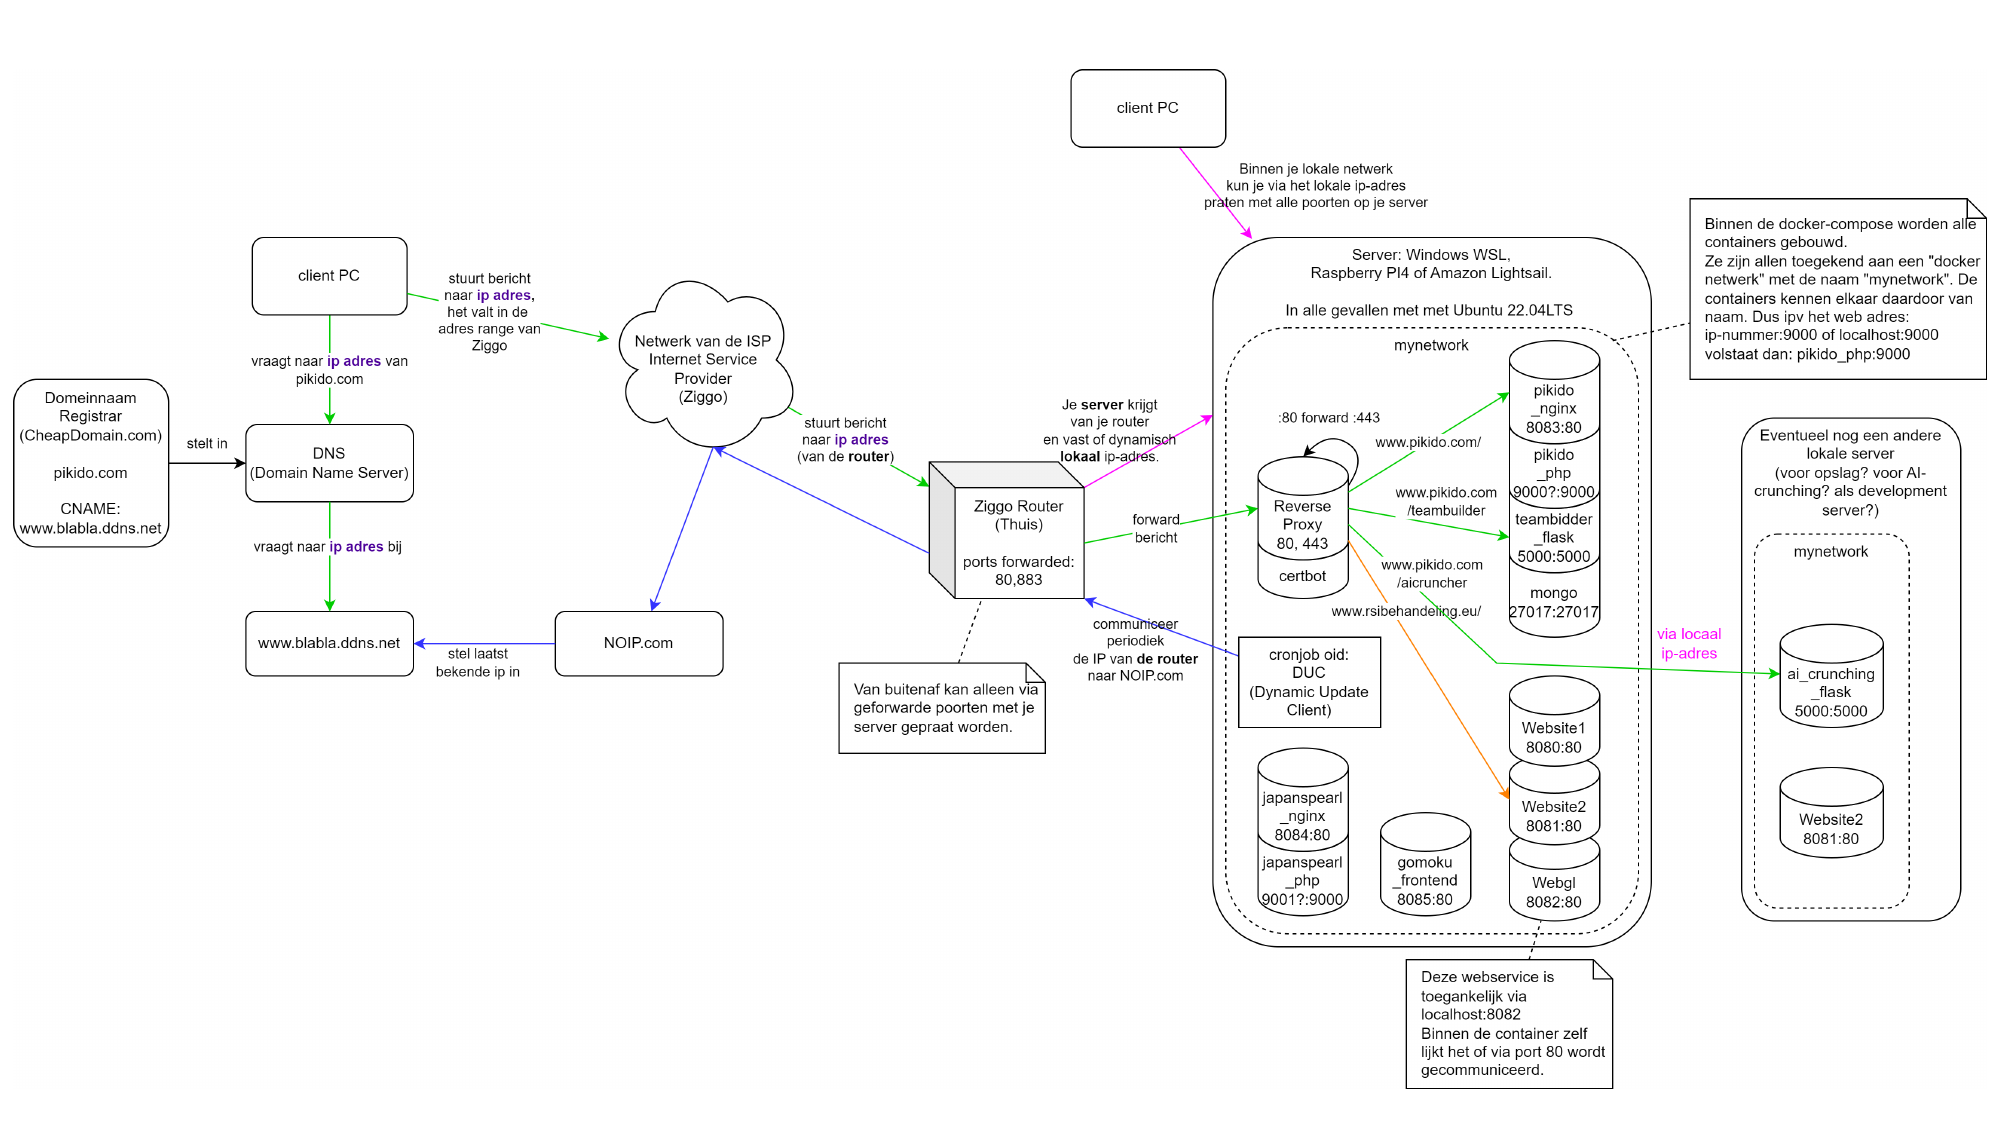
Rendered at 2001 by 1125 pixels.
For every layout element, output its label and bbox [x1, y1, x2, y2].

list [12, 68, 1988, 1090]
